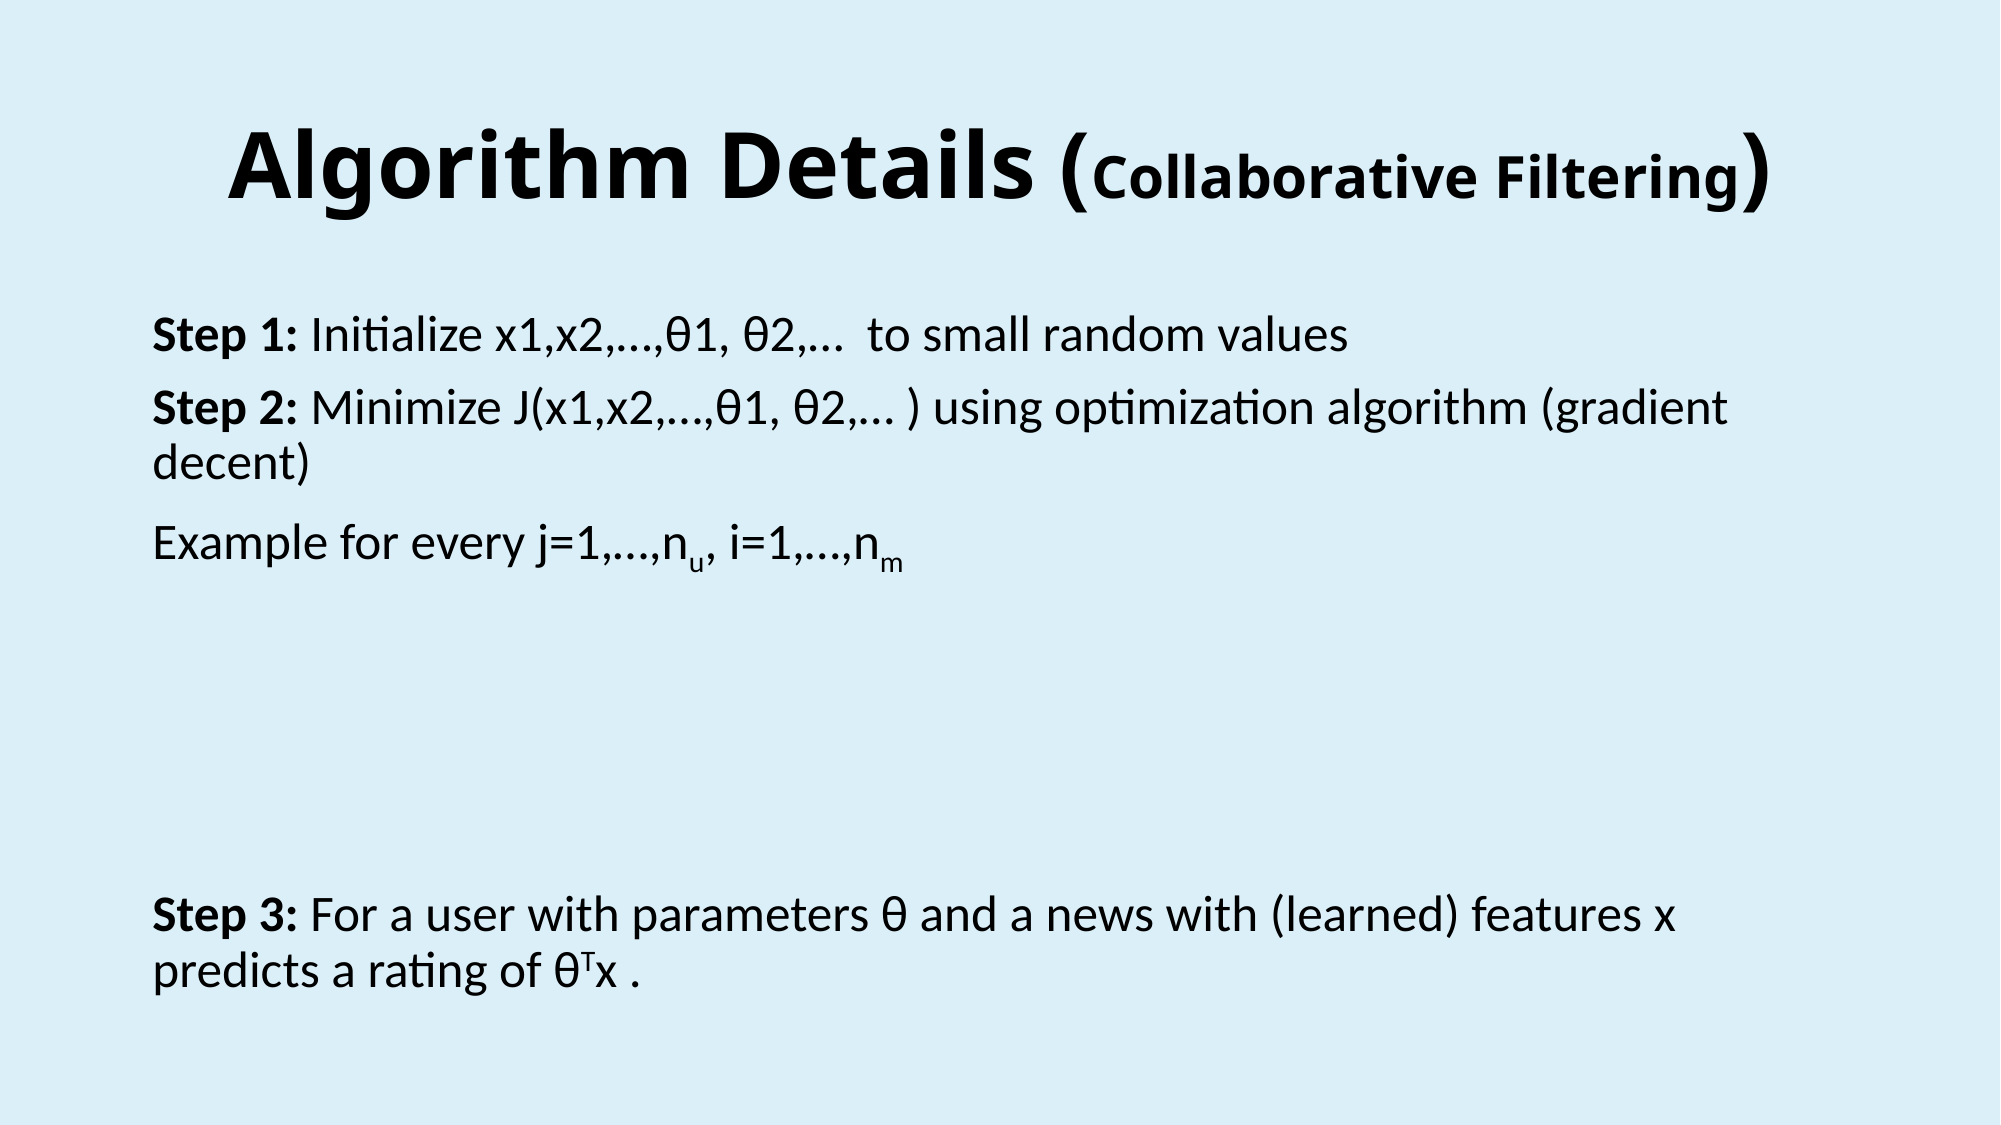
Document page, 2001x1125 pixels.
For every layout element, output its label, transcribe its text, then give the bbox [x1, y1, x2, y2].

title Algorithm Details (Collaborative Filtering) [137, 59, 1863, 278]
